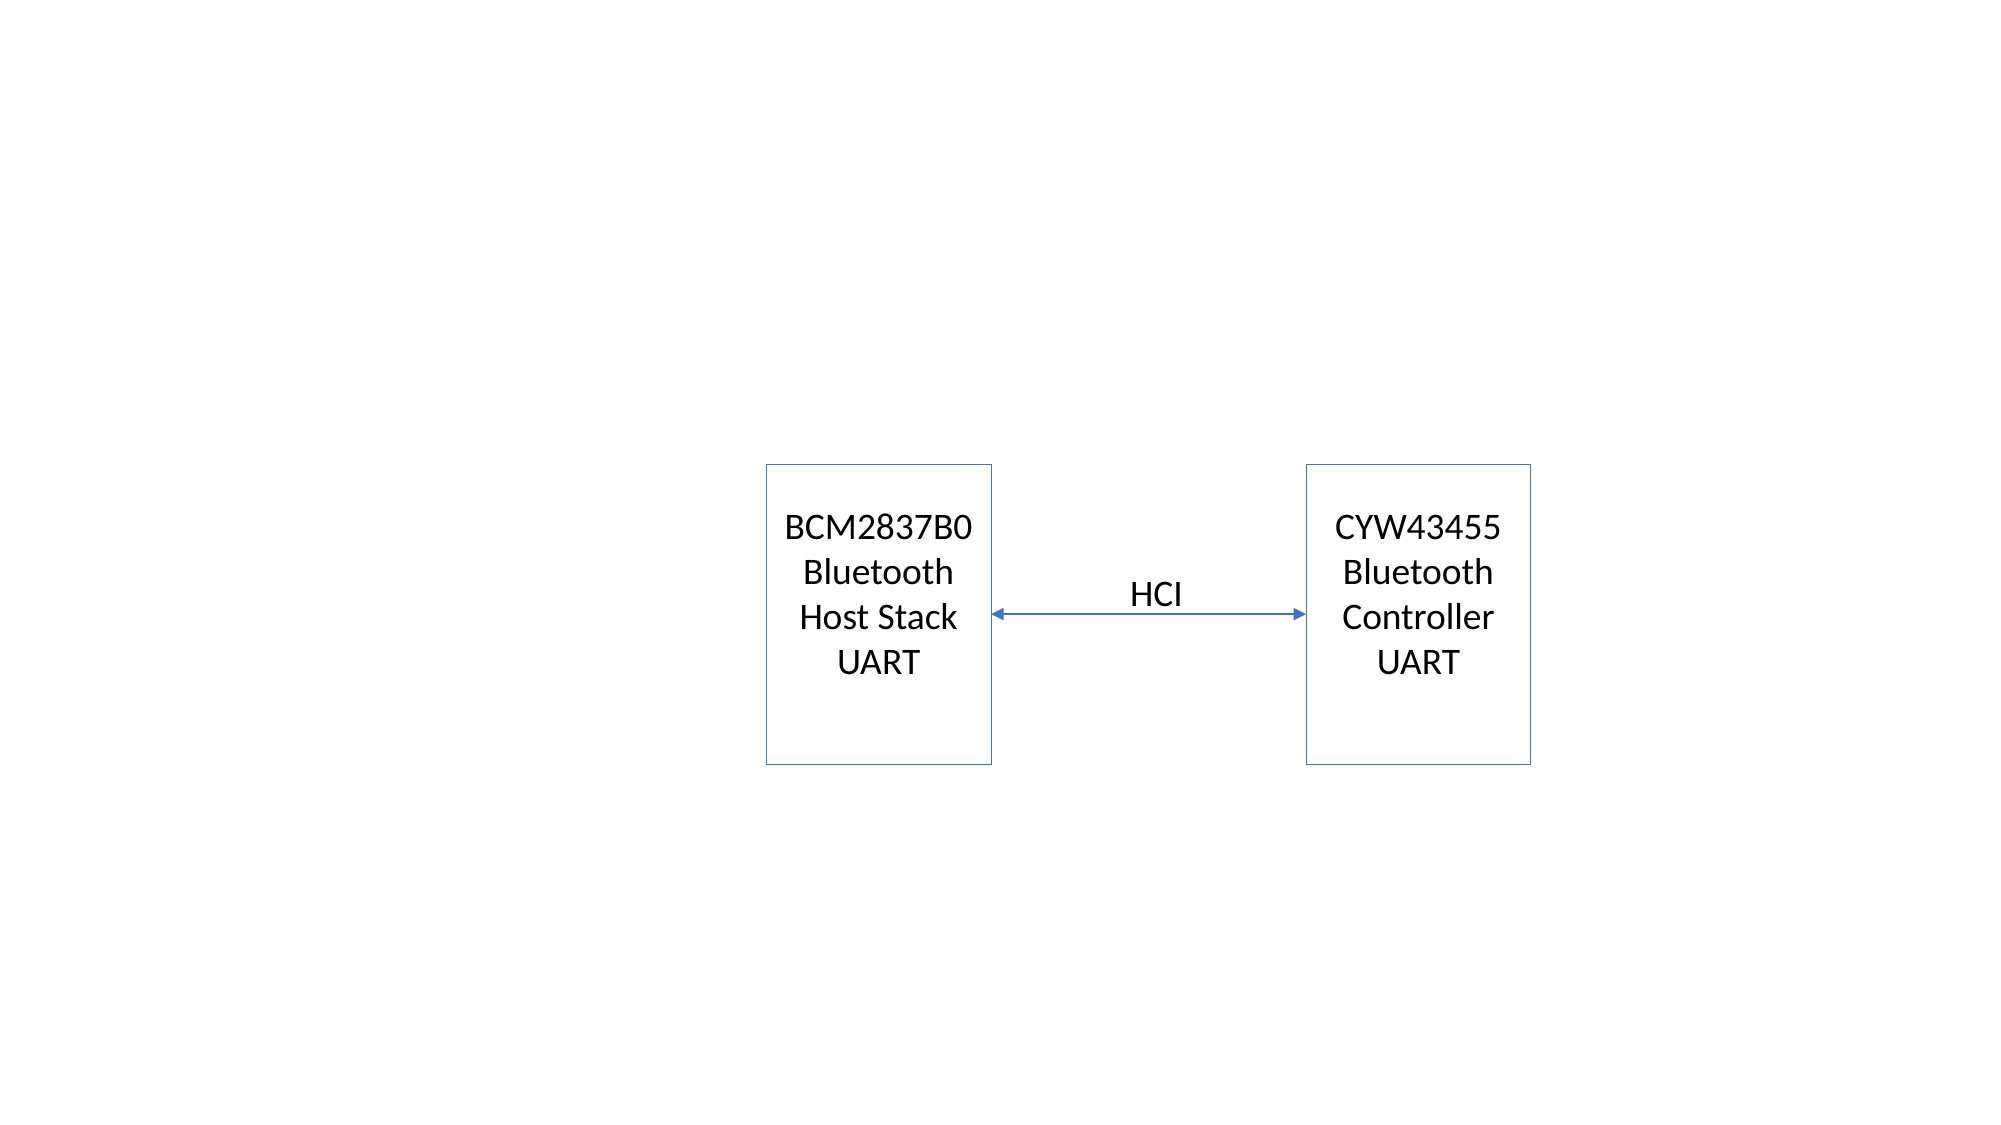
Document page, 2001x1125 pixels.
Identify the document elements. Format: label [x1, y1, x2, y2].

text_box [766, 464, 1532, 765]
